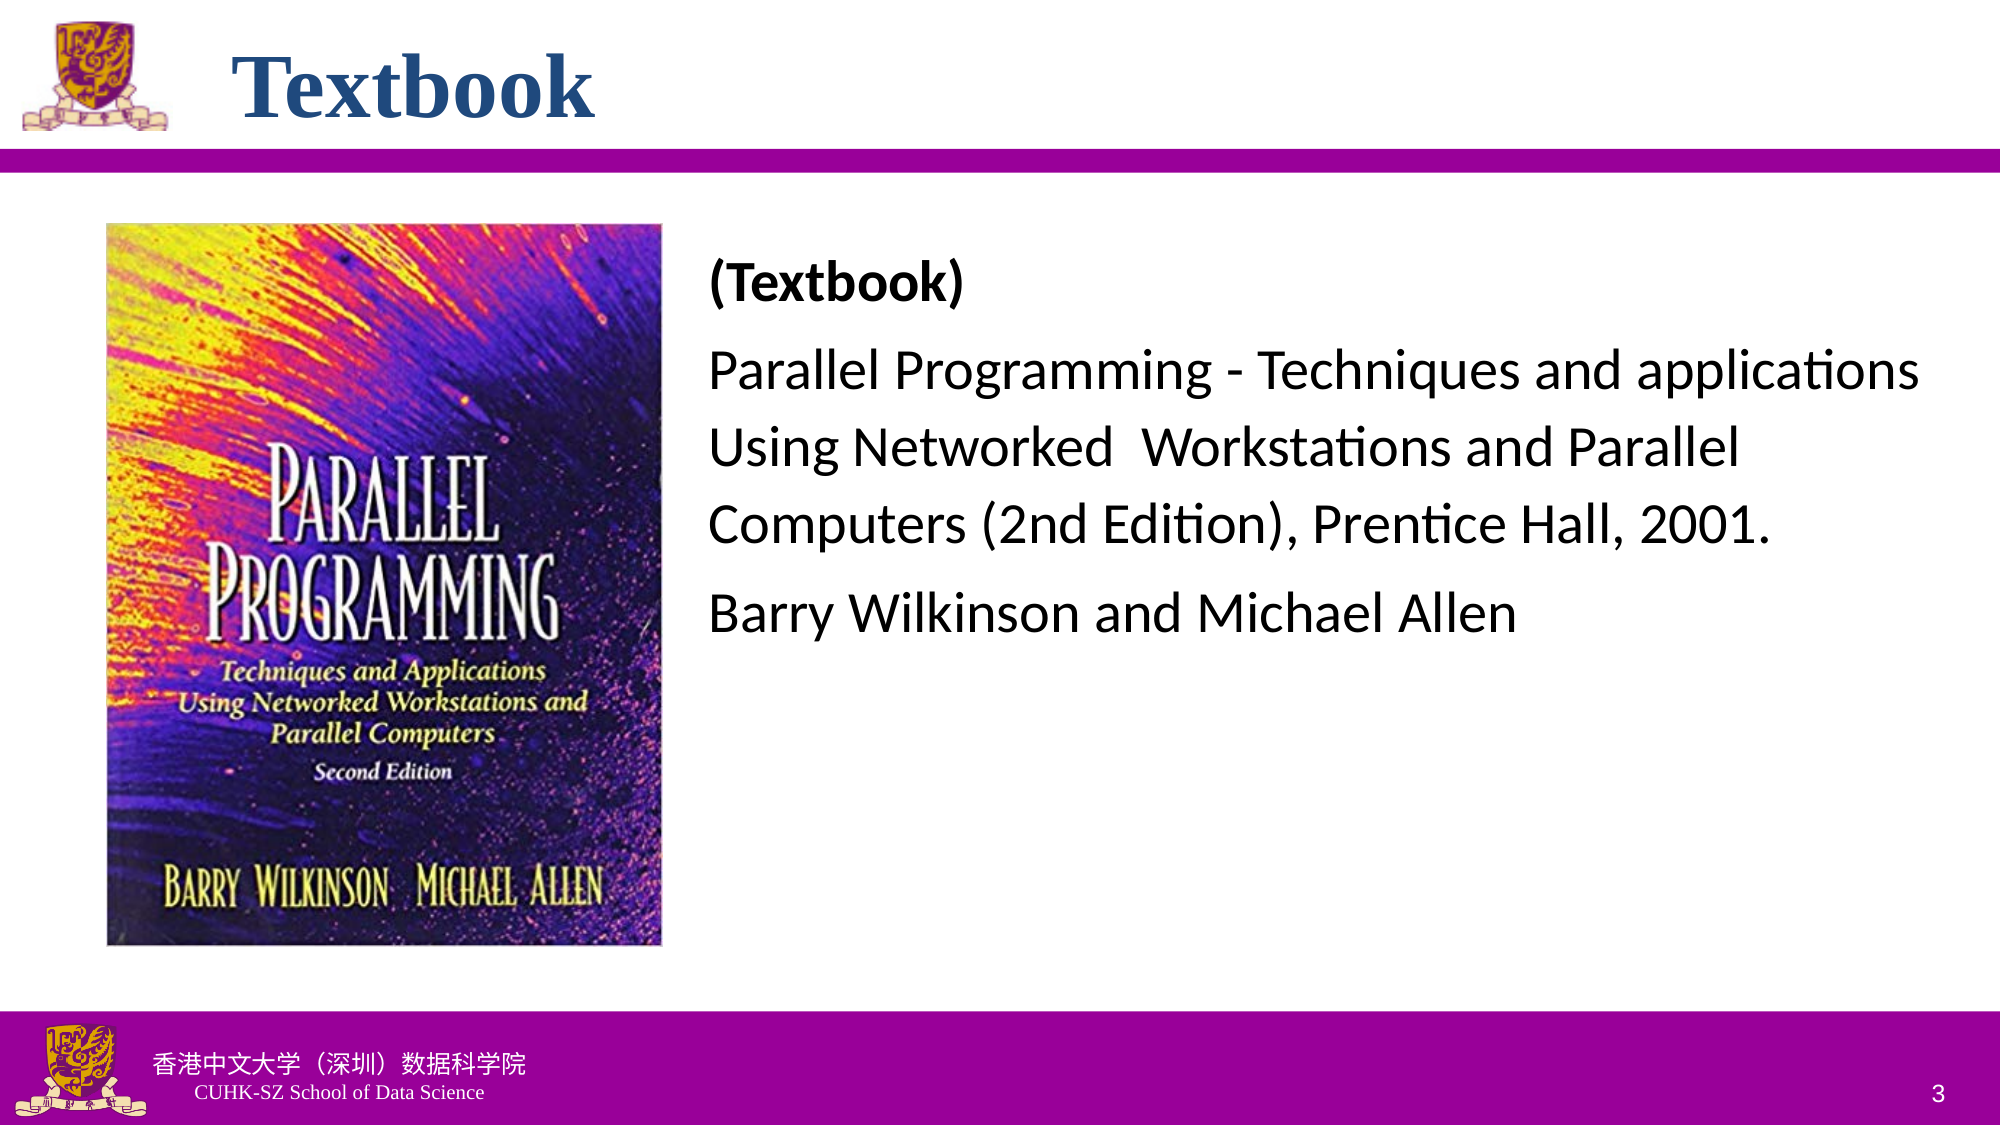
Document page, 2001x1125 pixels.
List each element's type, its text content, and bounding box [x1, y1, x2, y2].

list (Textbook) Parallel Programming - Techniques and applications Using Networked Workstations and Parallel Computers (2nd Edition), Prentice Hall, 2001. Barry Wilkinson and Michael Allen [693, 228, 1955, 781]
picture [106, 223, 663, 947]
picture [21, 20, 173, 131]
picture [14, 1023, 149, 1117]
slide_number 3 [1493, 1070, 1961, 1125]
title Textbook [216, 23, 1898, 138]
